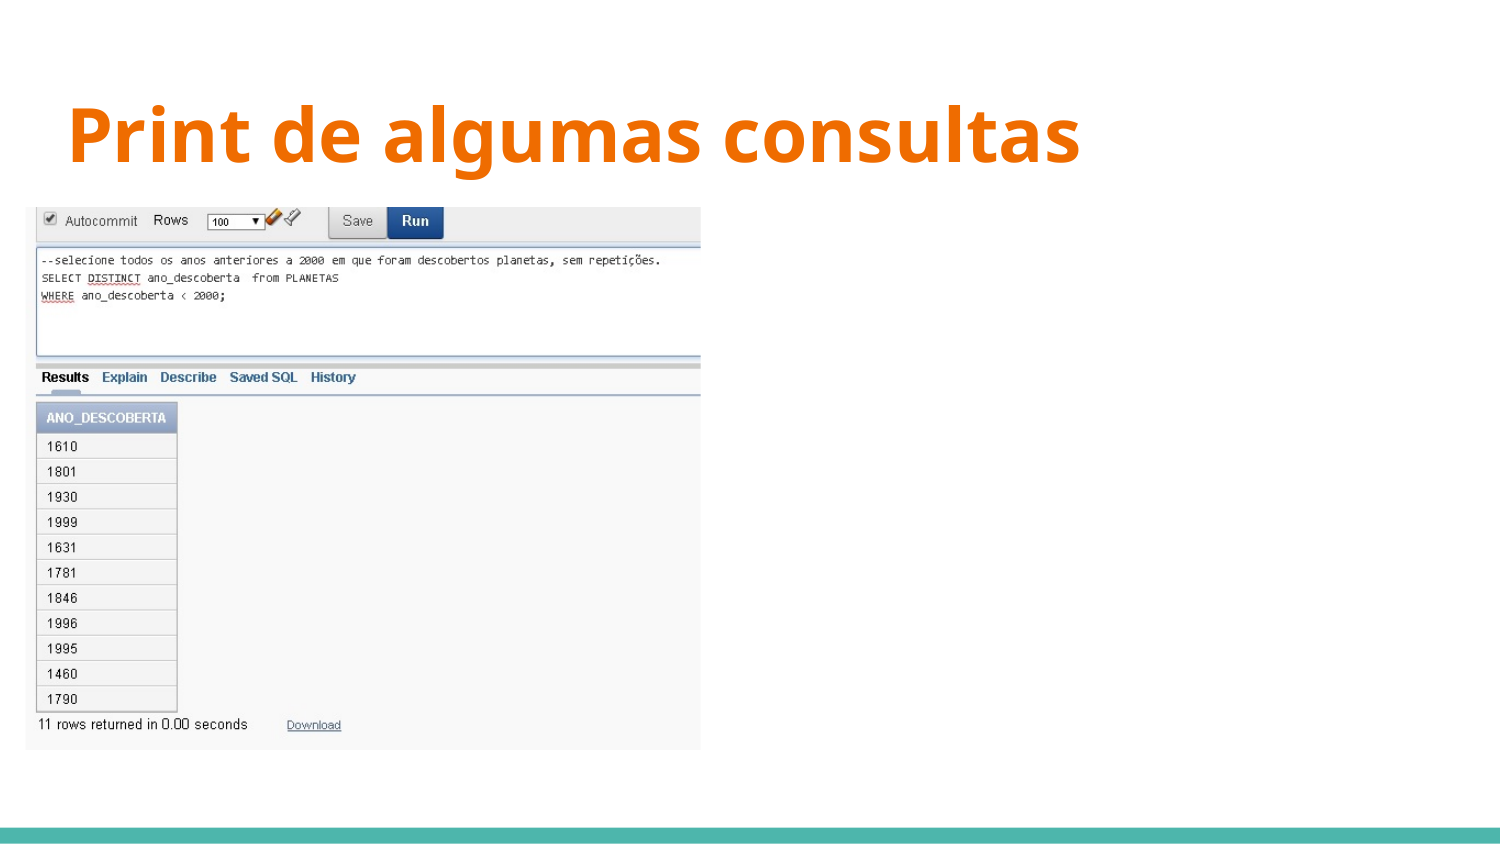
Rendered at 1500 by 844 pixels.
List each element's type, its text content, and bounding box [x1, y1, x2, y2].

title Print de algumas consultas [51, 72, 1449, 189]
picture [25, 207, 701, 750]
